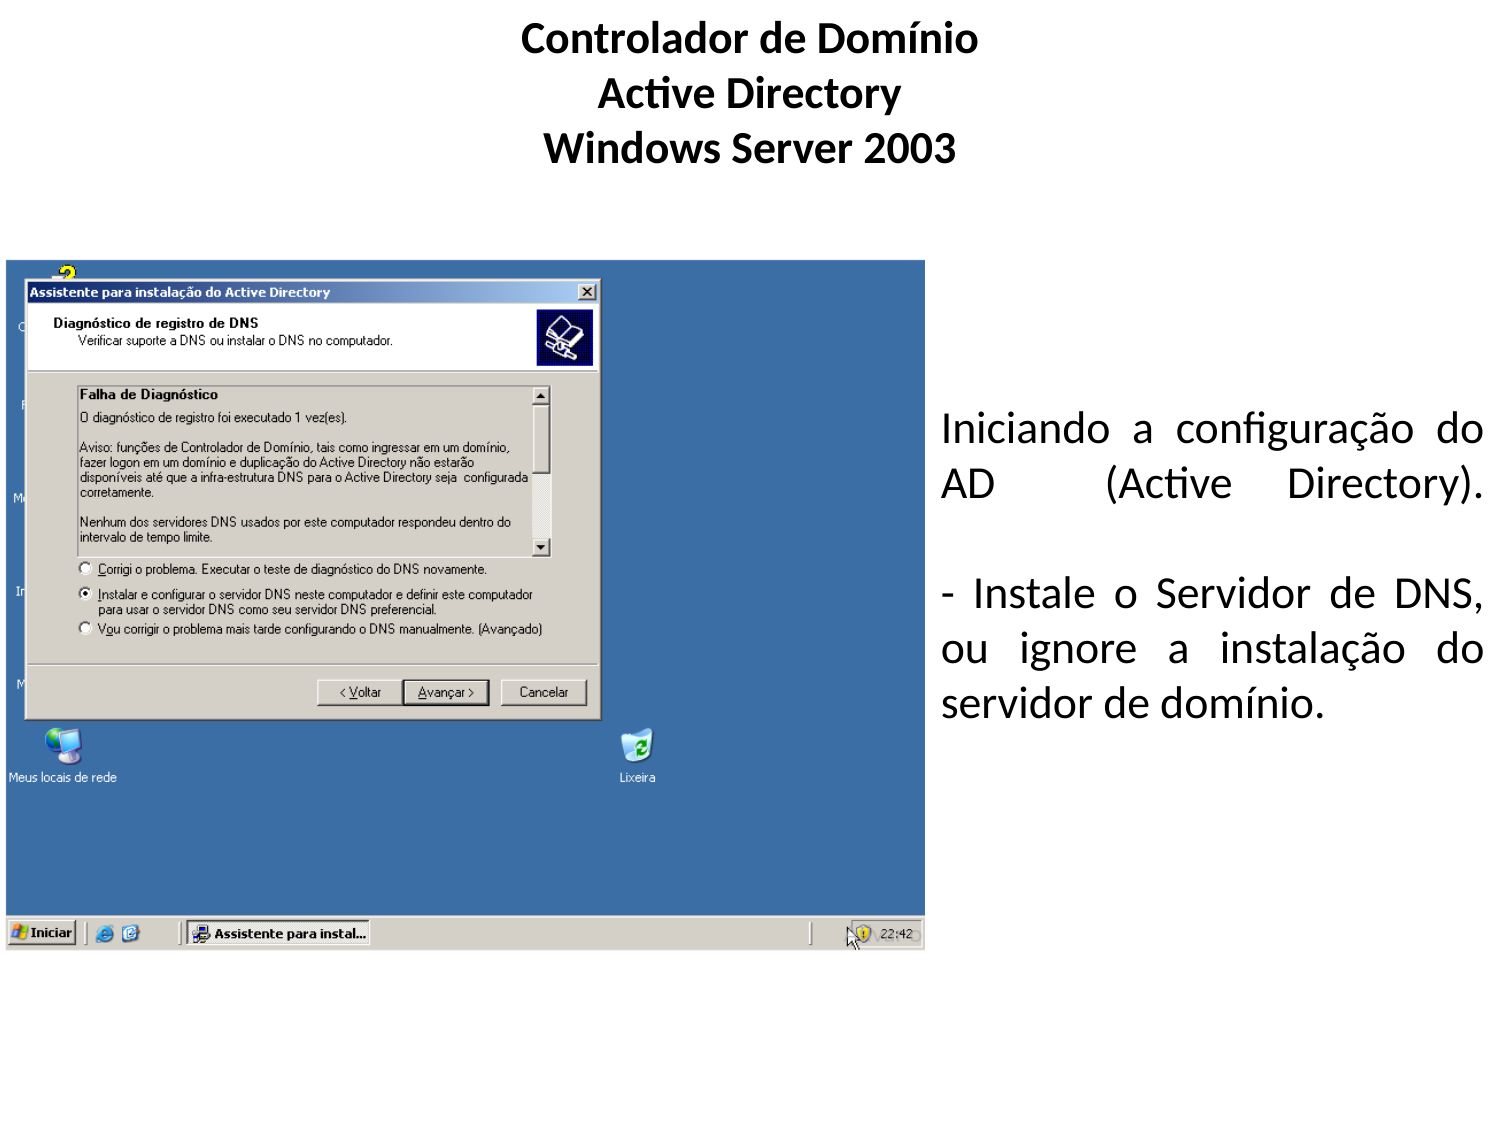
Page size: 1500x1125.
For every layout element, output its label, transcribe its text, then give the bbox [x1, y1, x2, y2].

title Iniciando a configuração do AD (Active Directory). - Instale o Servidor de DNS, ou ignore a instalação do servidor de domínio. [925, 180, 1500, 1125]
picture [4, 259, 925, 951]
text_box Controlador de Domínio Active Directory Windows Server 2003 [0, 0, 1500, 180]
